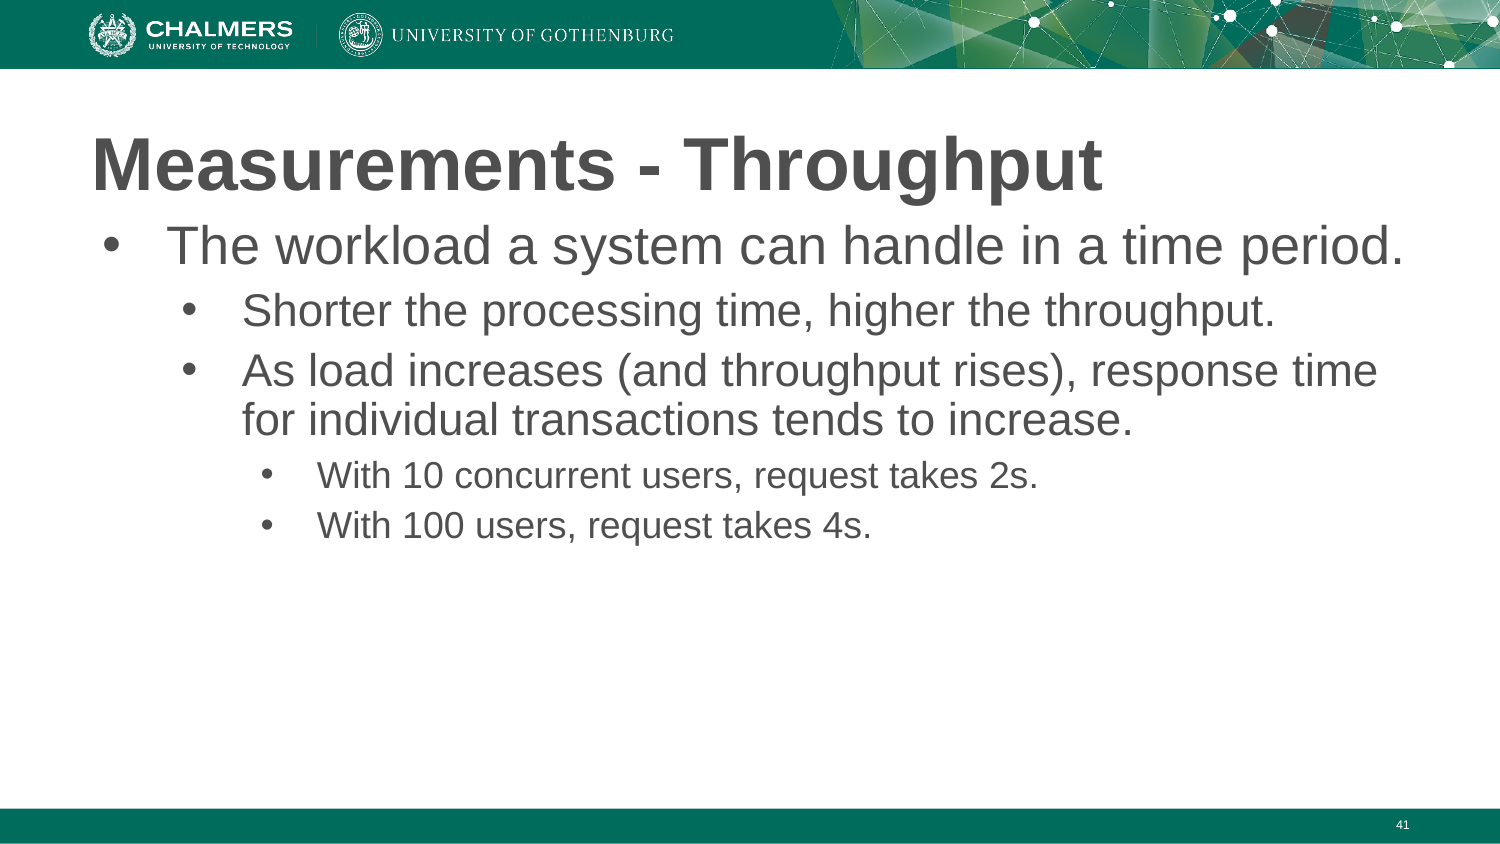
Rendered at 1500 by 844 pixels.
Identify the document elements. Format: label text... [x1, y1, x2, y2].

picture [759, 0, 1500, 68]
title Measurements - Throughput [76, 100, 1425, 210]
slide_number ‹#› [1074, 809, 1425, 844]
picture [64, 0, 696, 85]
list The workload a system can handle in a time period. Shorter the processing time, higher the throughput. As load increases (and throughput rises), response time for individual transactions tends to increase. With 10 concurrent users, request takes 2s. With 100 users, request takes 4s. [76, 210, 1425, 782]
